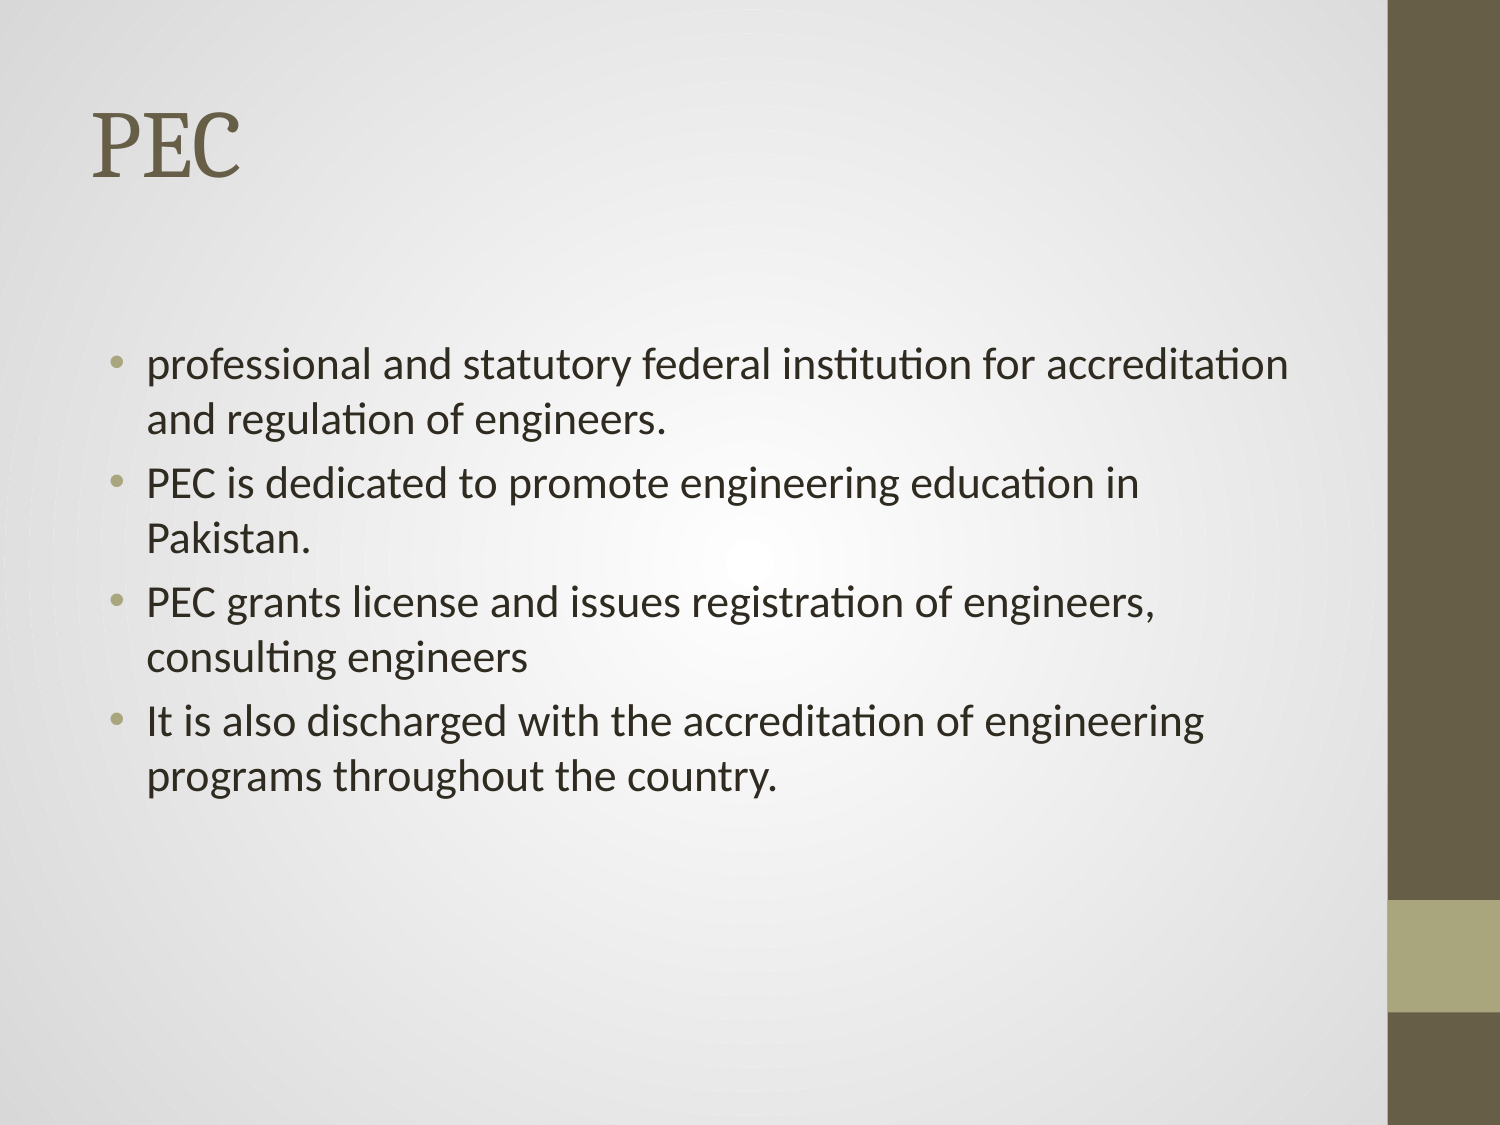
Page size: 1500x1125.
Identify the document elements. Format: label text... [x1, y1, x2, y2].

title PEC [75, 45, 1325, 233]
list professional and statutory federal institution for accreditation and regulation of engineers. PEC is dedicated to promote engineering education in Pakistan. PEC grants license and issues registration of engineers, consulting engineers It is also discharged with the accreditation of engineering programs throughout the country. [75, 262, 1325, 1050]
